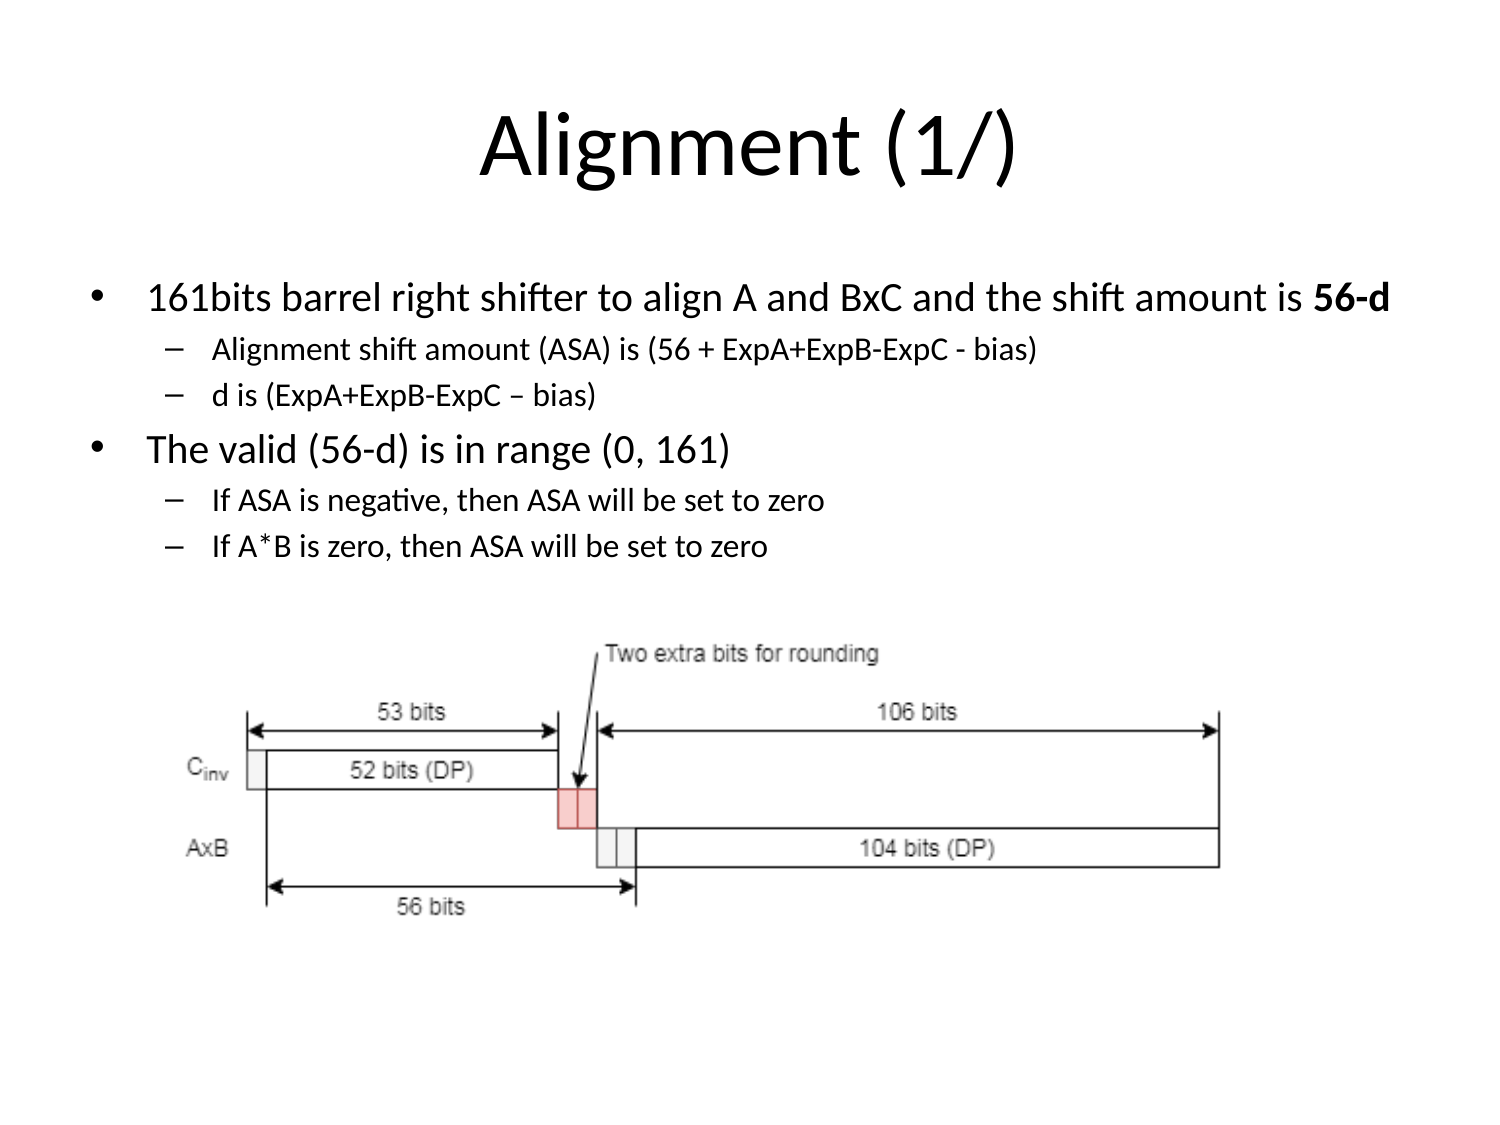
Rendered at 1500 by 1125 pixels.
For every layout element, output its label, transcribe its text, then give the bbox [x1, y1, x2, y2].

list 161bits barrel right shifter to align A and BxC and the shift amount is 56-d Alignment shift amount (ASA) is (56 + ExpA+ExpB-ExpC - bias) d is (ExpA+ExpB-ExpC – bias) The valid (56-d) is in range (0, 161) If ASA is negative, then ASA will be set to zero If A*B is zero, then ASA will be set to zero [75, 262, 1425, 1005]
picture [168, 633, 1238, 929]
title Alignment (1/) [75, 45, 1425, 233]
